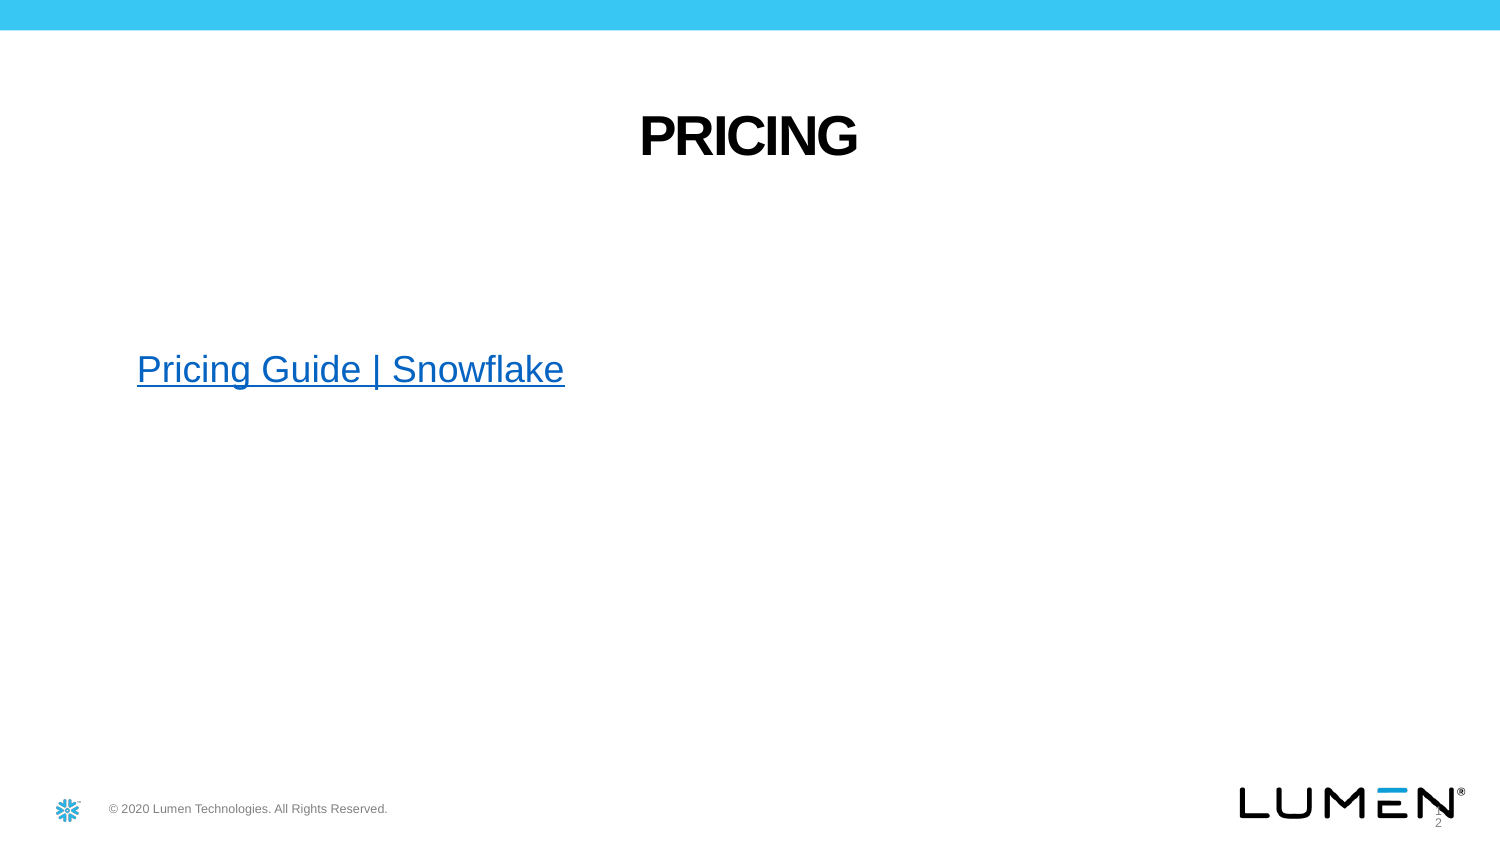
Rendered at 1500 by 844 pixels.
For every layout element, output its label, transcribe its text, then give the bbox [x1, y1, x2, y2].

picture [1220, 767, 1484, 838]
picture [55, 798, 82, 823]
text_box Pricing Guide | Snowflake [121, 223, 1393, 398]
list Pricing [46, 63, 1454, 176]
slide_number 12 [1420, 780, 1463, 826]
